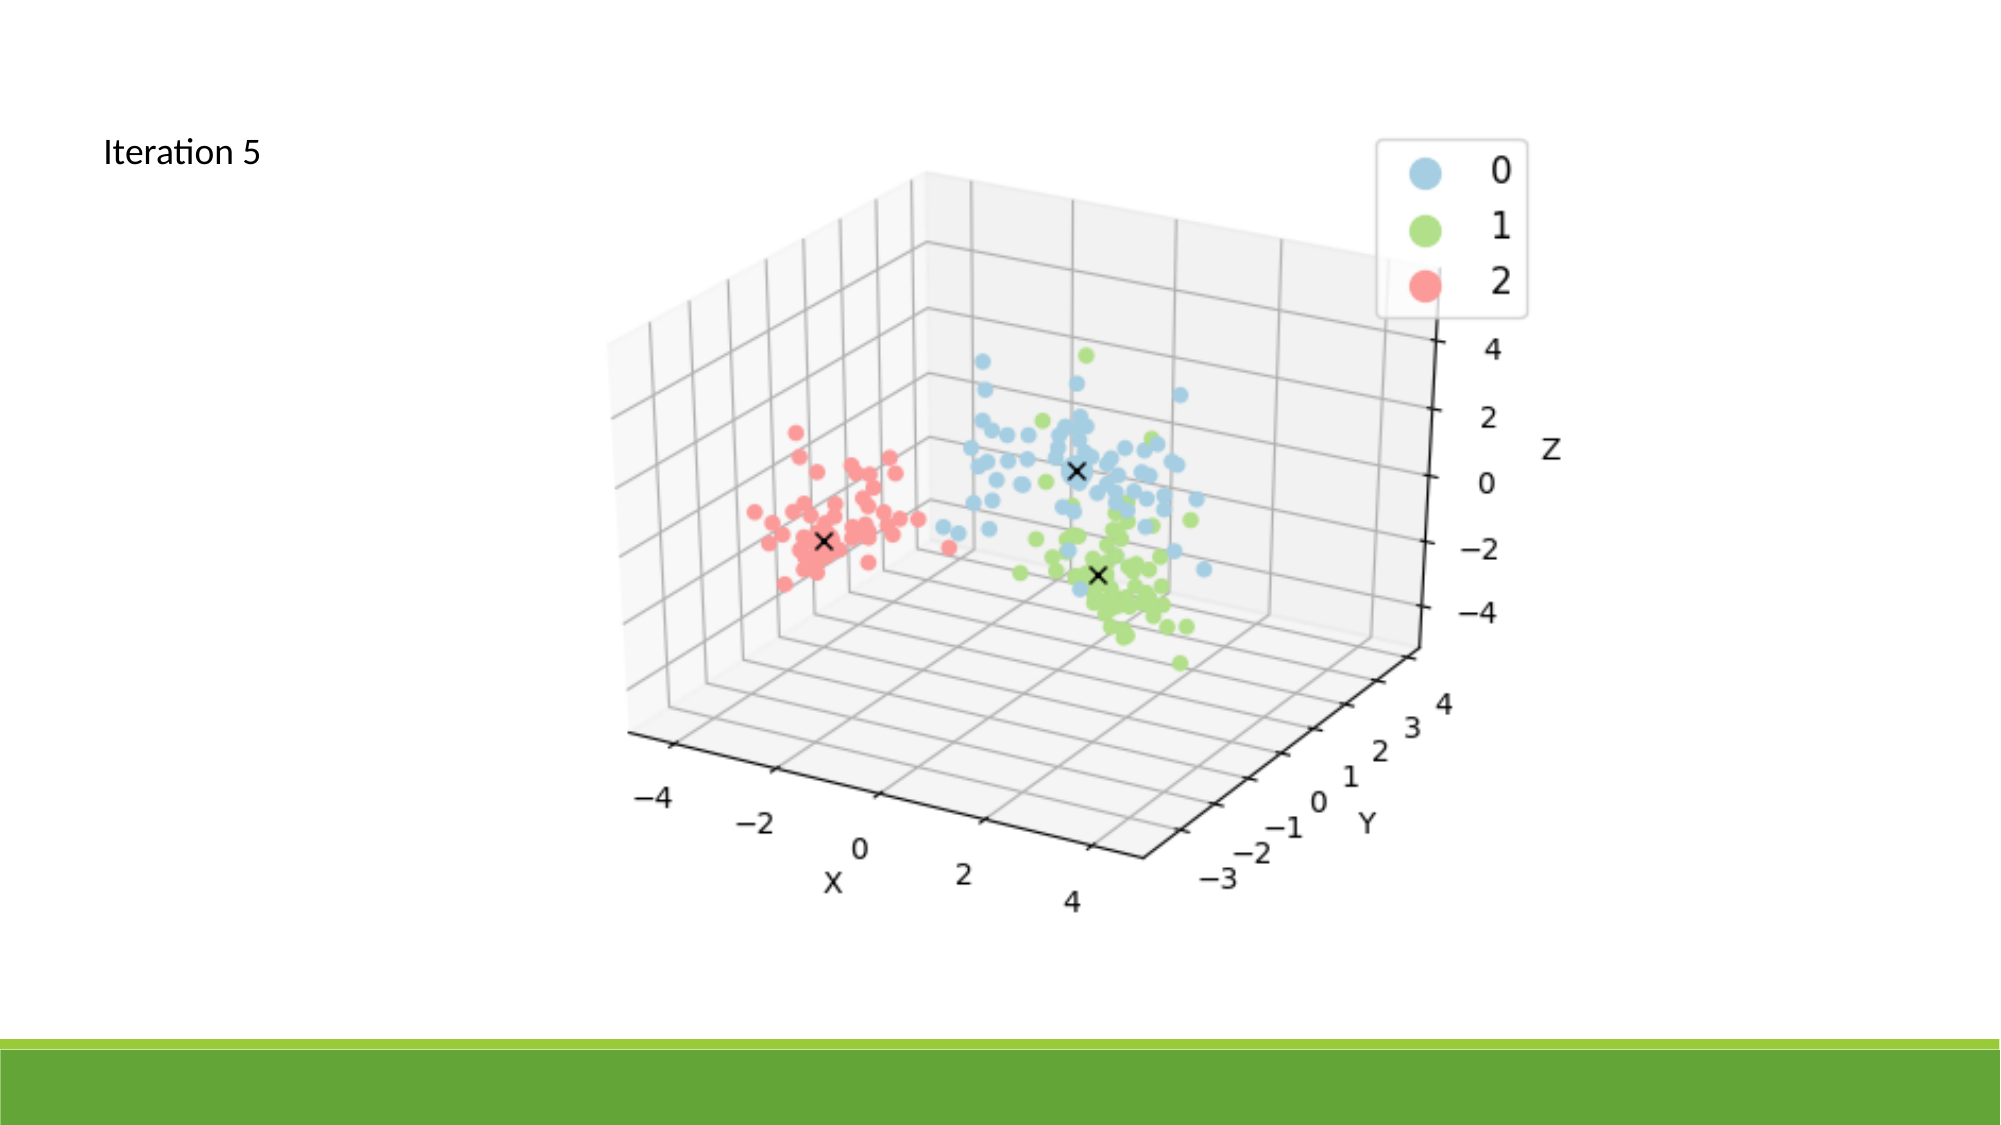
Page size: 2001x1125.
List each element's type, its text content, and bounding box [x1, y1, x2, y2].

text_box Iteration 5 [88, 119, 318, 180]
picture [320, 0, 1680, 1020]
